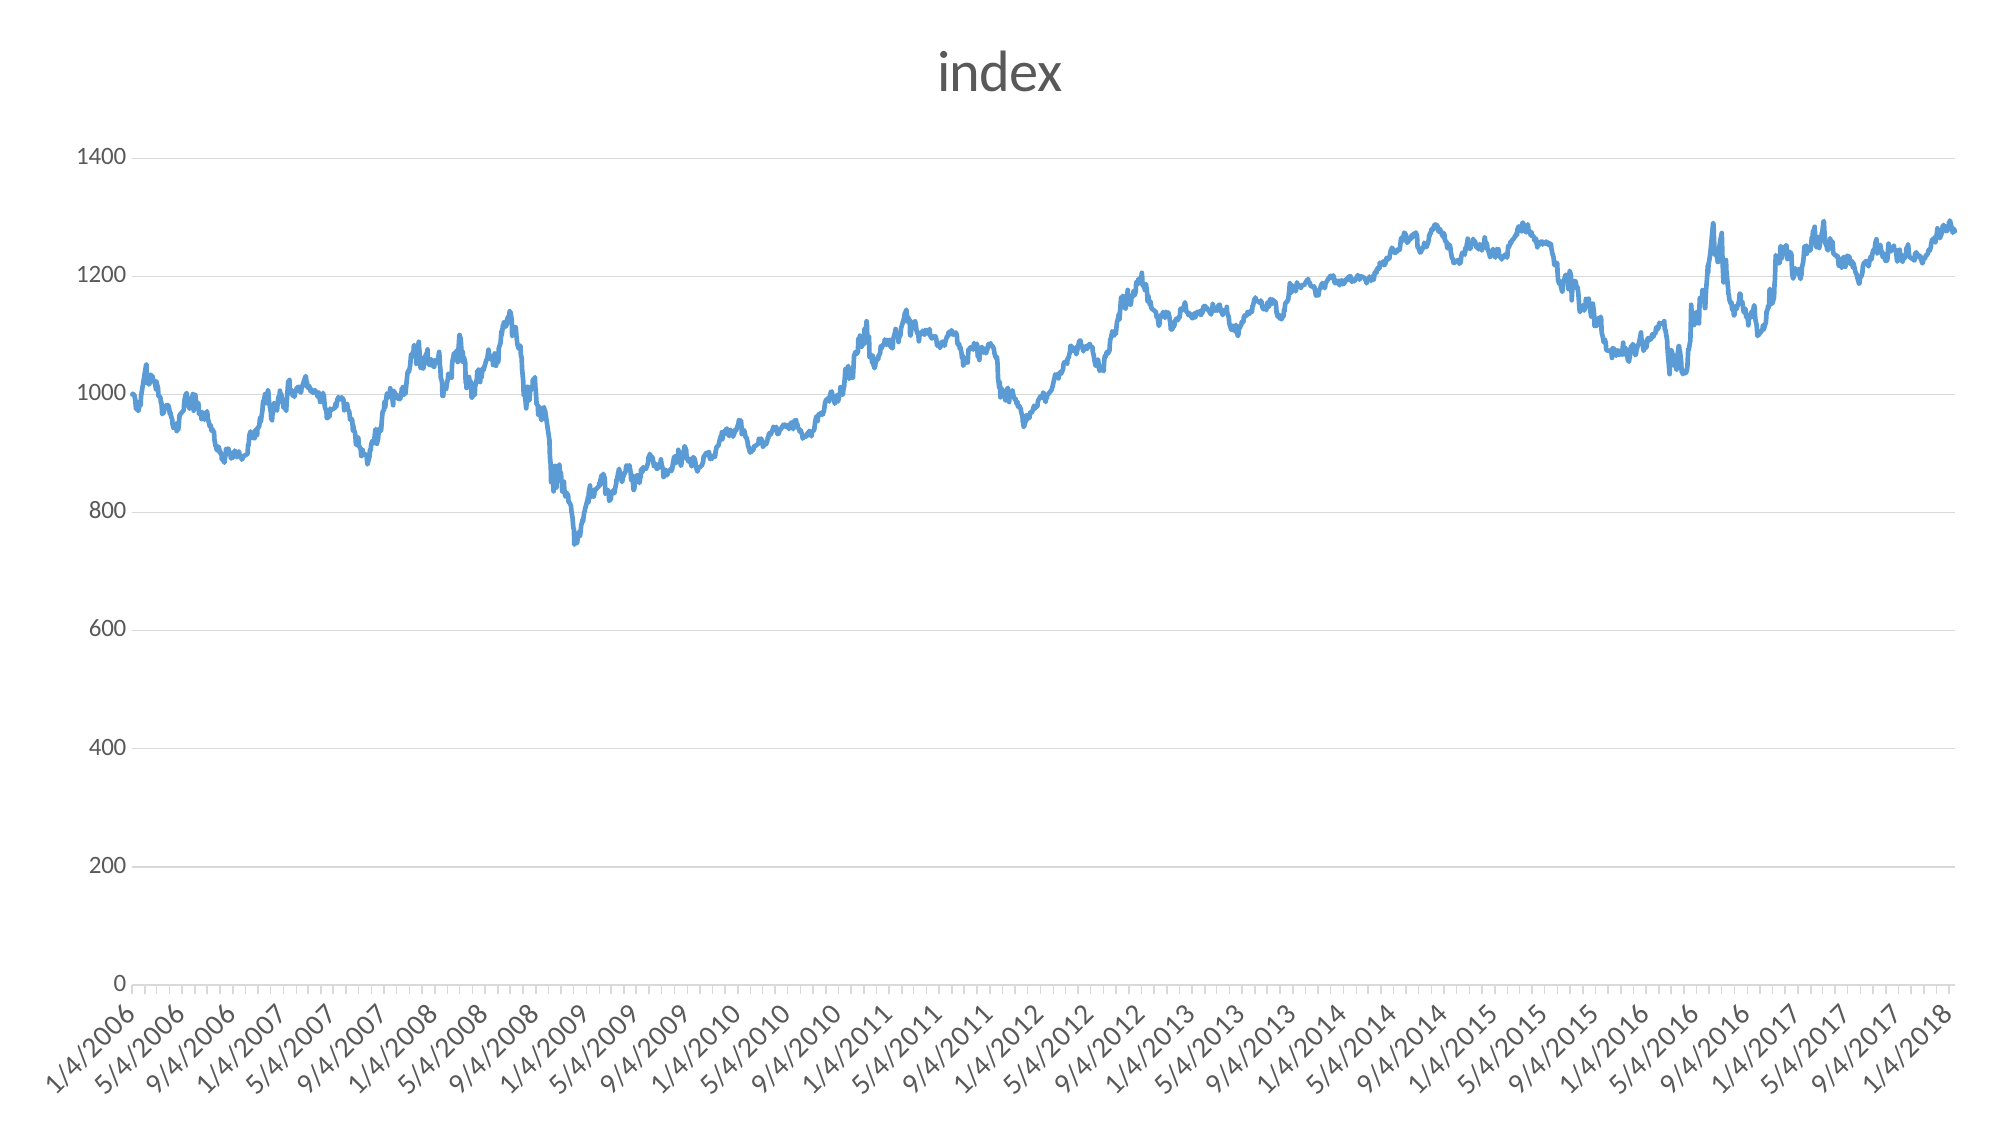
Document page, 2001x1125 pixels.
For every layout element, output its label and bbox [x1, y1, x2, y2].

chart [0, 0, 2000, 1125]
